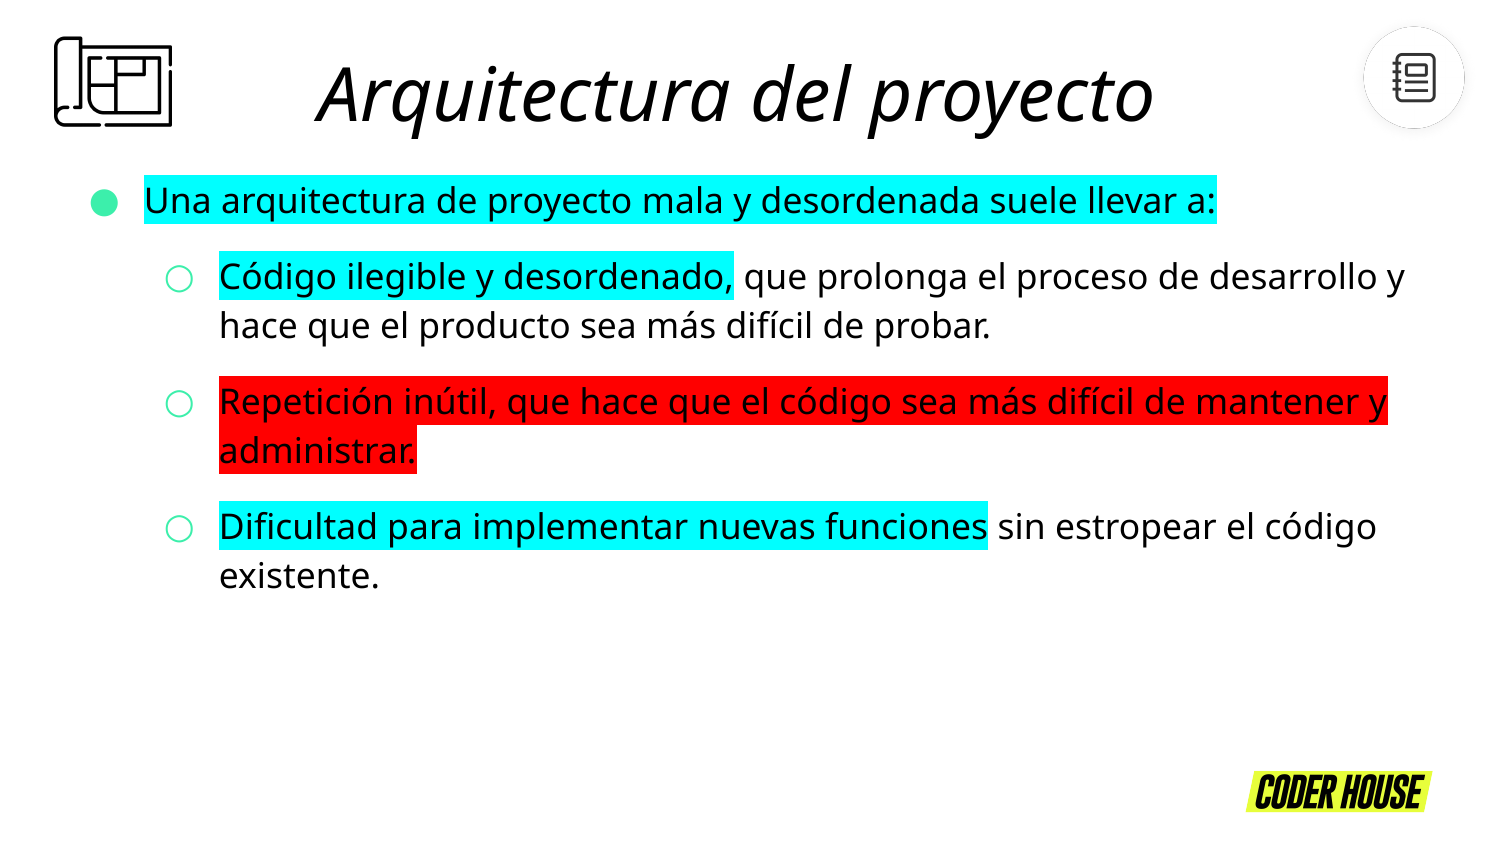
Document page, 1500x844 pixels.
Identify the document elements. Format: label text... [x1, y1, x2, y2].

picture [1351, 14, 1477, 141]
text_box Una arquitectura de proyecto mala y desordenada suele llevar a: Código ilegible y desordenado, que prolonga el proceso de desarrollo y hace que el producto sea más difícil de probar. Repetición inútil, que hace que el código sea más difícil de mantener y administrar. Dificultad para implementar nuevas funciones sin estropear el código existente. [54, 156, 1446, 788]
picture [1241, 764, 1437, 819]
text_box Arquitectura del proyecto [181, 31, 1295, 157]
picture [53, 22, 172, 141]
